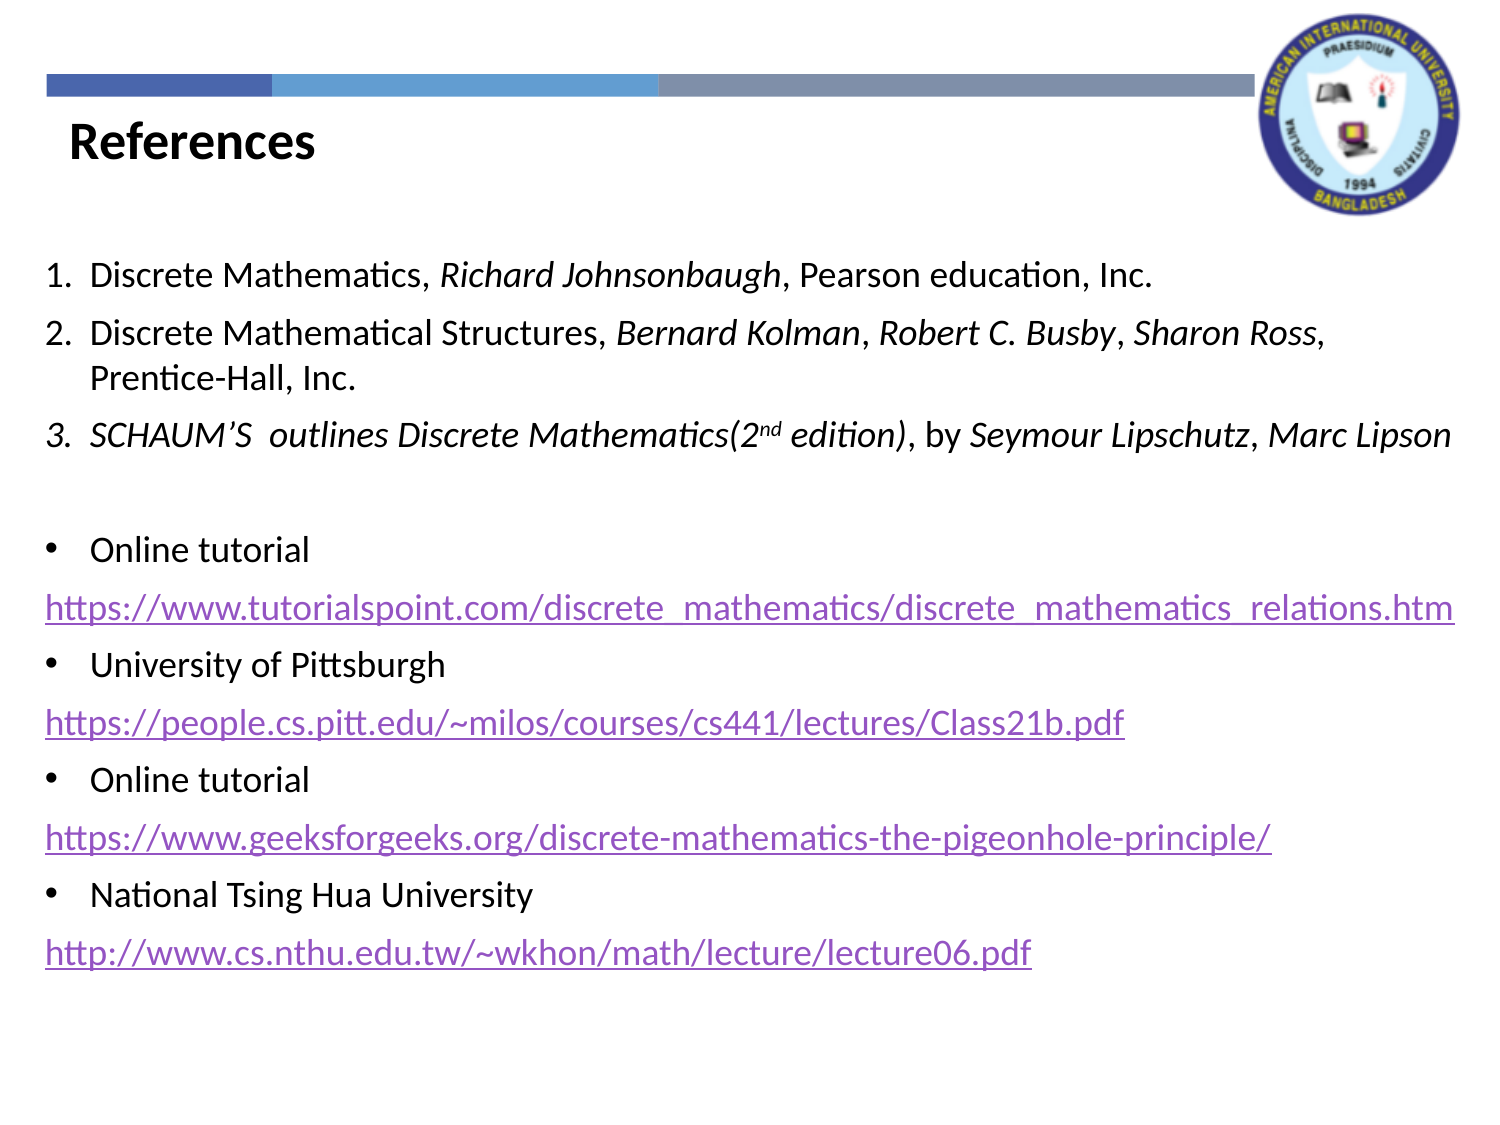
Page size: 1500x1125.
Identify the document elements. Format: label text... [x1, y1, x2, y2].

text_box Discrete Mathematics, Richard Johnsonbaugh, Pearson education, Inc. Discrete Mathematical Structures, Bernard Kolman, Robert C. Busby, Sharon Ross, Prentice-Hall, Inc. SCHAUM’S outlines Discrete Mathematics(2nd edition), by Seymour Lipschutz, Marc Lipson Online tutorial https://www.tutorialspoint.com/discrete_mathematics/discrete_mathematics_relations.htm University of Pittsburgh https://people.cs.pitt.edu/~milos/courses/cs441/lectures/Class21b.pdf Online tutorial https://www.geeksforgeeks.org/discrete-mathematics-the-pigeonhole-principle/ National Tsing Hua University http://www.cs.nthu.edu.tw/~wkhon/math/lecture/lecture06.pdf [30, 242, 1477, 1038]
picture [1254, 9, 1465, 221]
text_box References [54, 97, 586, 179]
